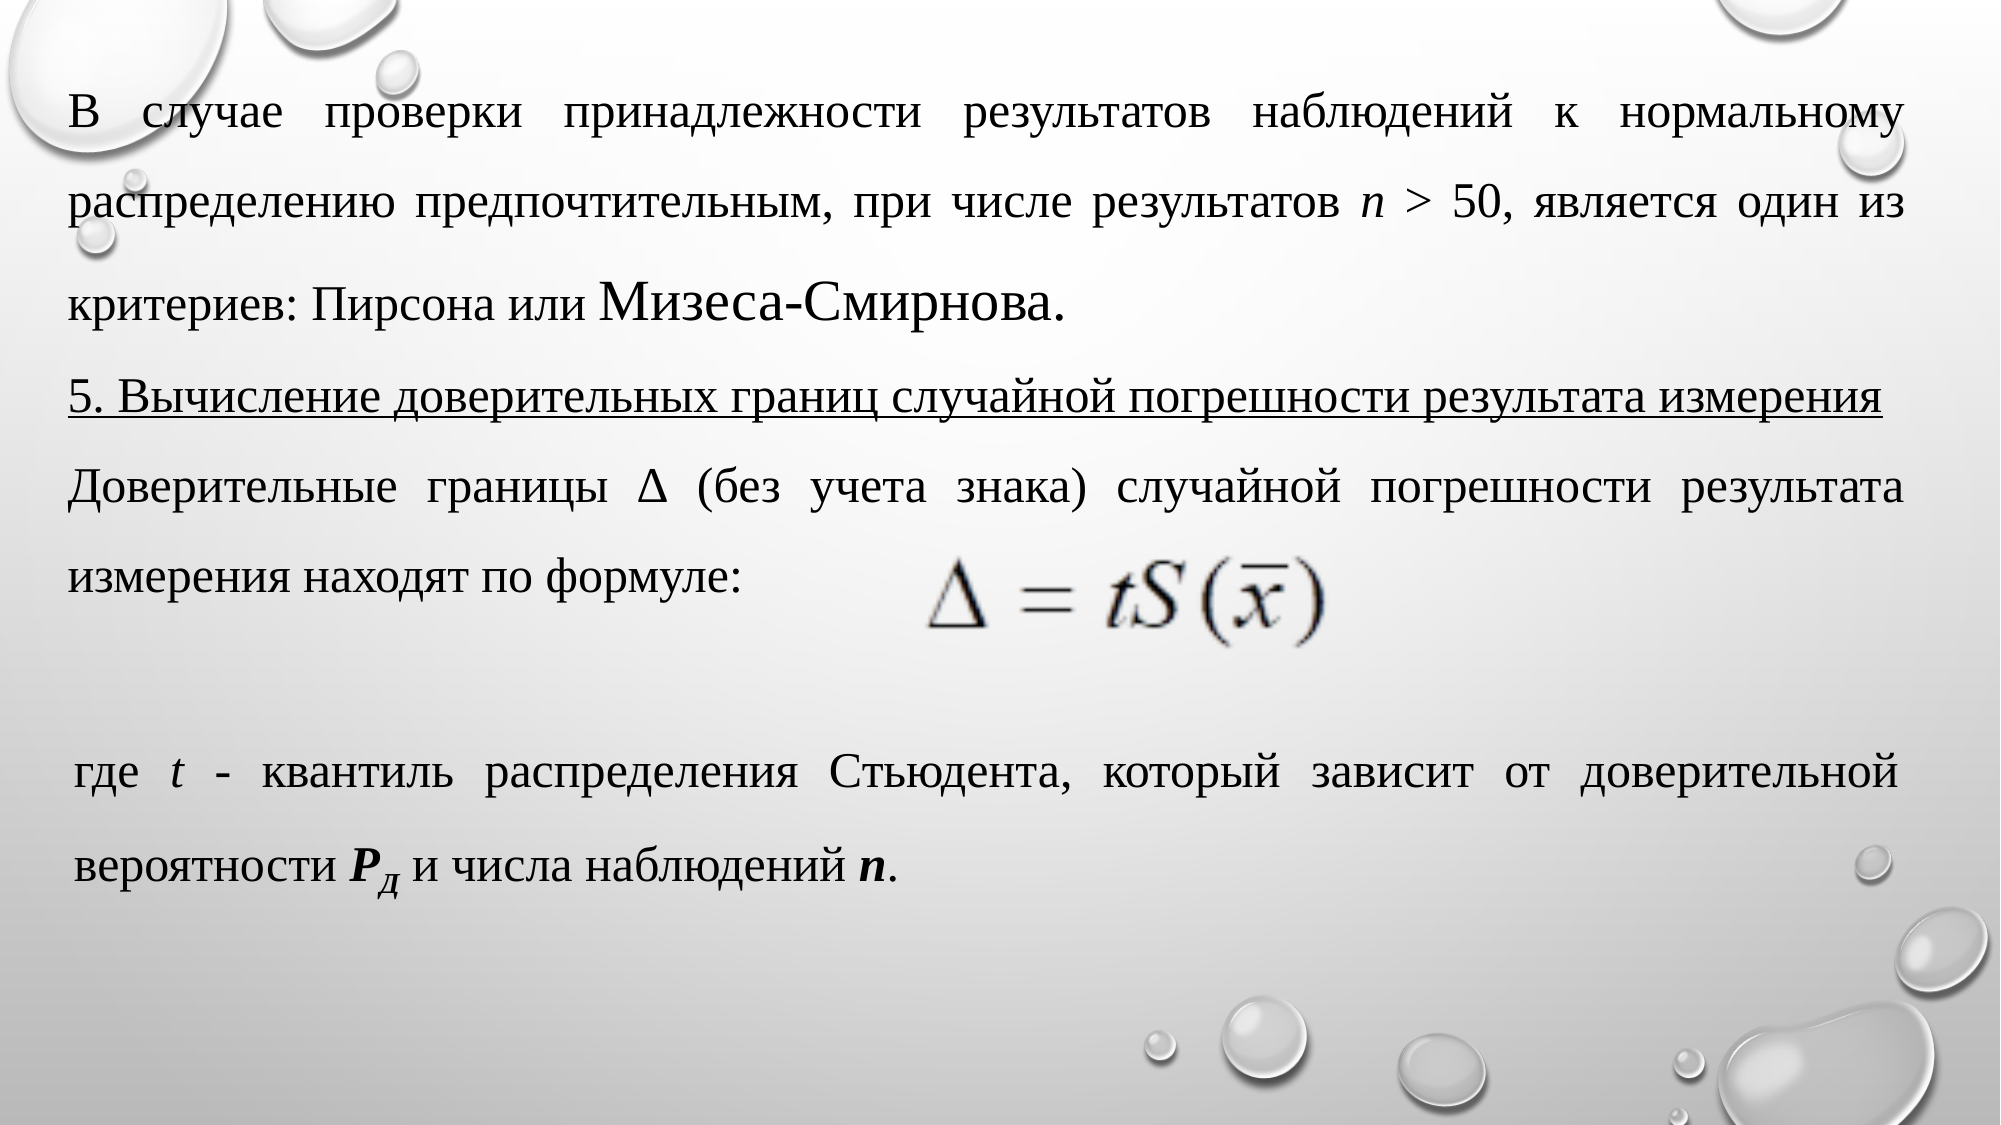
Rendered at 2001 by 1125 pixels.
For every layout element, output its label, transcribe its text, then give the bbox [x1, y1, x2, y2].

picture [0, 0, 2000, 1125]
text_box В случае проверки принадлежности результатов наблюдений к нормальному распределению предпочтительным, при числе результатов n > 50, является один из критериев: Пирсона или Мизеса-Смирнова. 5. Вычисление доверительных границ случайной погрешности результата измерения Доверительные границы ∆ (без учета знака) случайной погрешности результата измерения находят по формуле: [52, 40, 1921, 670]
text_box где t - квантиль распределения Стьюдента, который зависит от доверительной вероятности PД и числа наблюдений n. [59, 699, 1914, 907]
